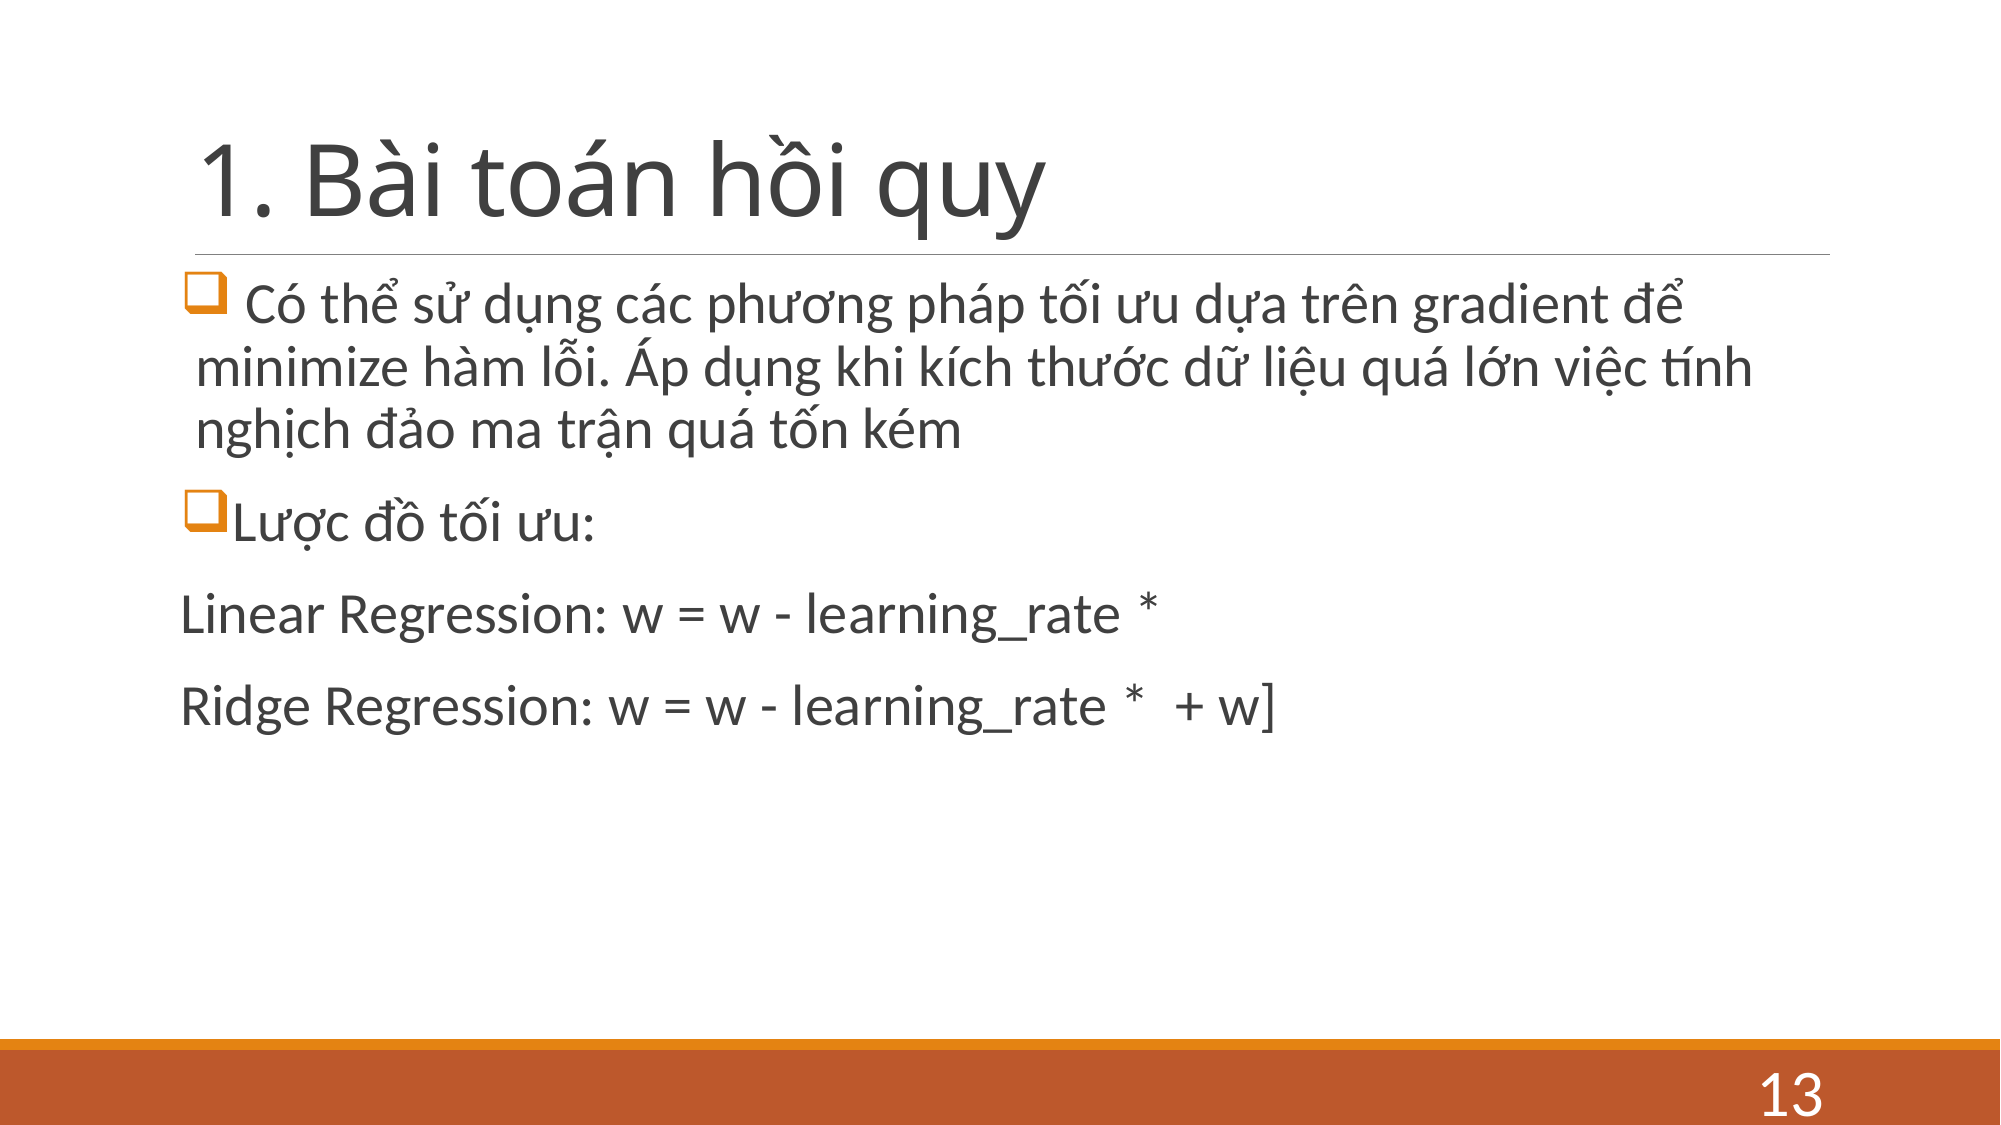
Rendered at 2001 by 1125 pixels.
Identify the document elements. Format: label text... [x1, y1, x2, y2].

slide_number 13 [1624, 1059, 1840, 1120]
title 1. Bài toán hồi quy [180, 47, 1830, 244]
